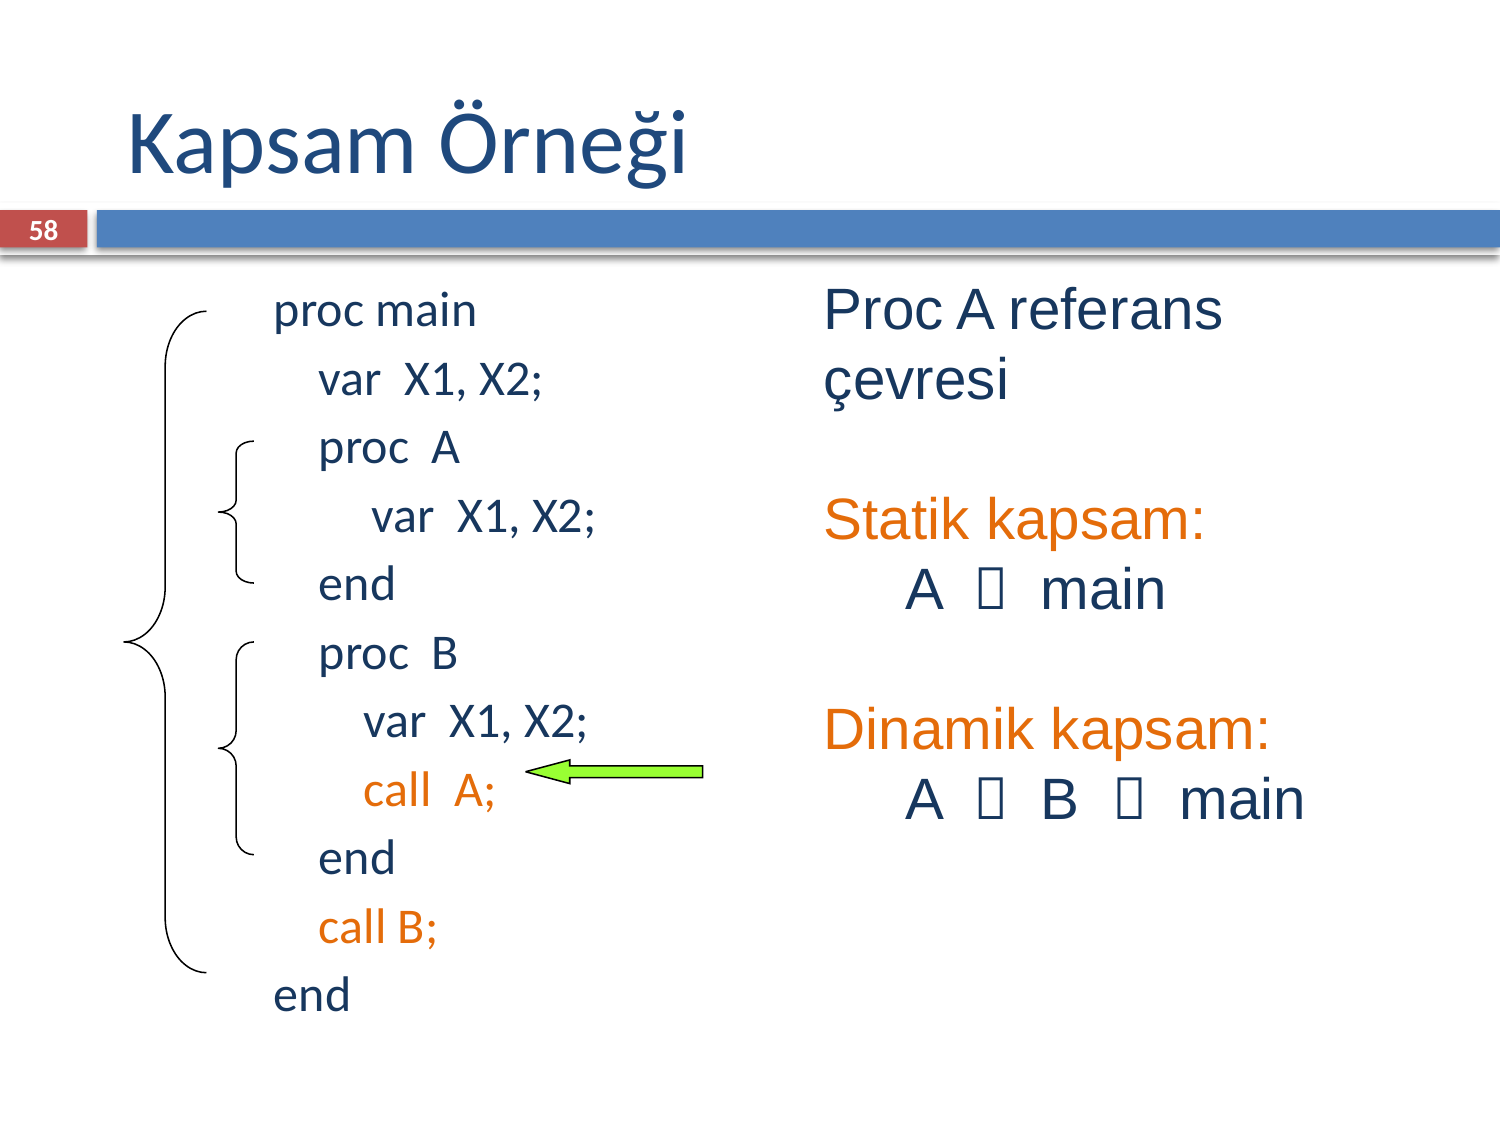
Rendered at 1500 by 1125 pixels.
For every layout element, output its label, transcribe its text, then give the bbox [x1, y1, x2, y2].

text_box [218, 441, 254, 584]
slide_number 58 [0, 208, 88, 249]
text_box [218, 641, 254, 855]
list proc main var X1, X2; proc A var X1, X2; end proc B var X1, X2; call A; end call B; end [259, 275, 652, 951]
title Kapsam Örneği [112, 42, 1388, 231]
text_box Proc A referans çevresi Statik kapsam: A  main Dinamik kapsam: A  B  main [809, 263, 1400, 839]
text_box [525, 759, 703, 784]
text_box [123, 311, 207, 973]
